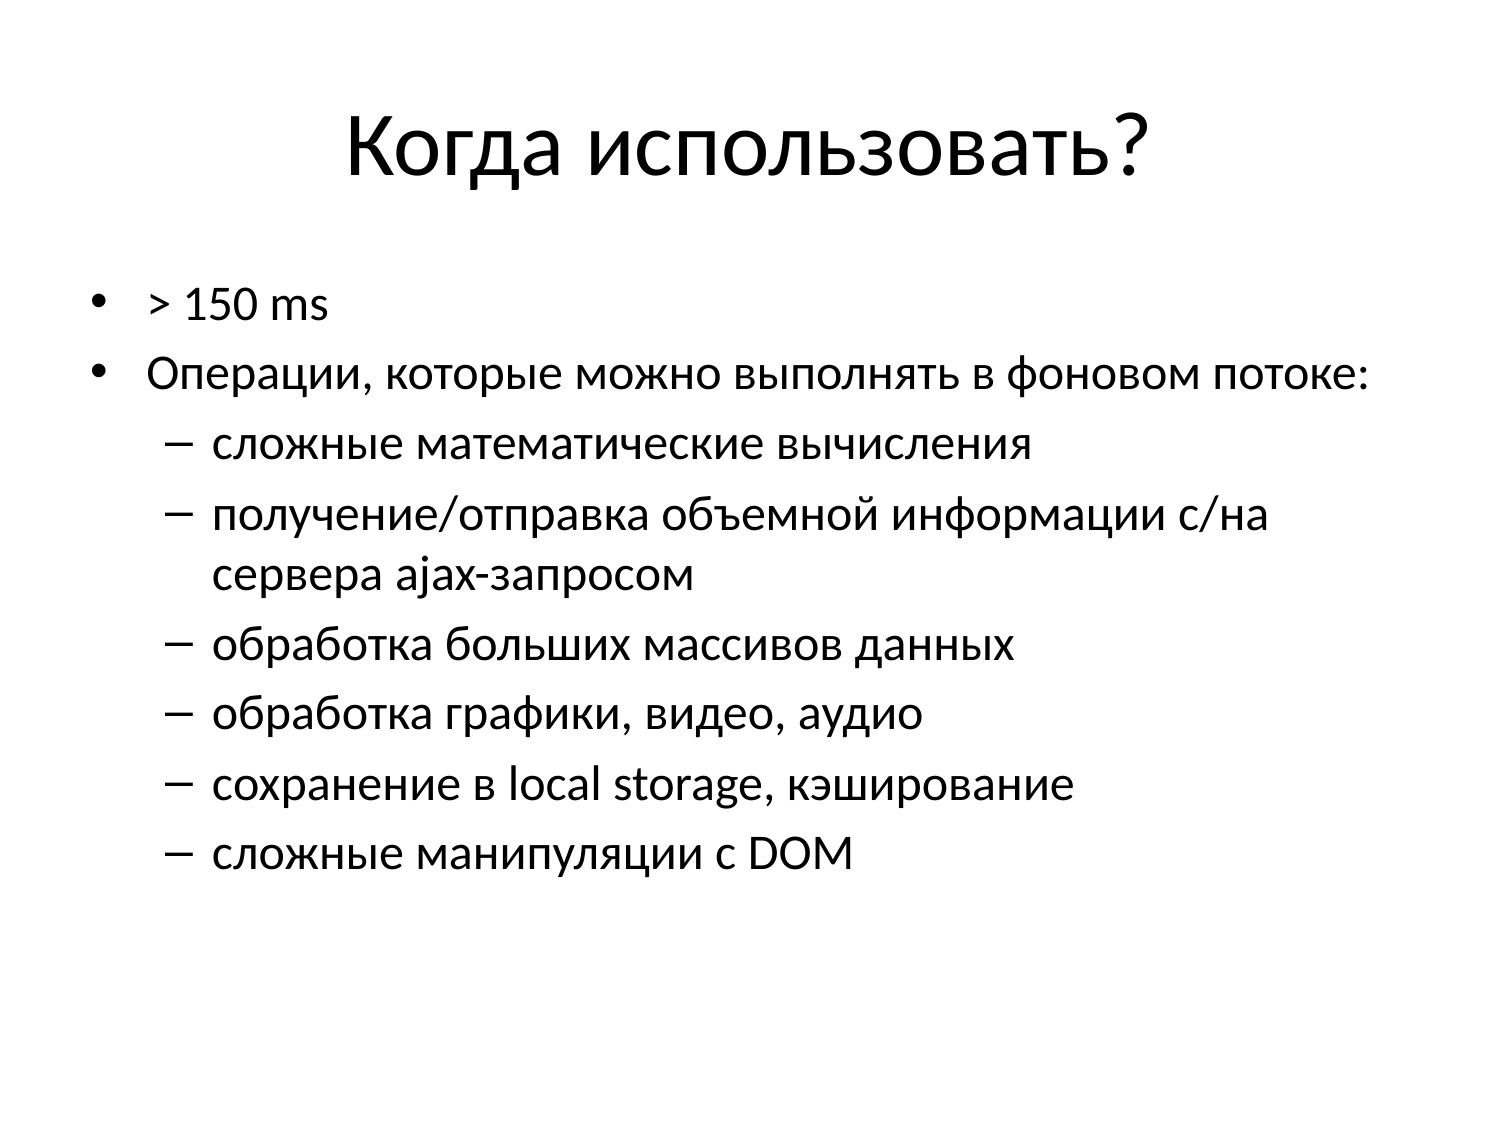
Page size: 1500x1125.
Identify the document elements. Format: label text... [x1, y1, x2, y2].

list > 150 ms Операции, которые можно выполнять в фоновом потоке: сложные математические вычисления получение/отправка объемной информации с/на сервера ajax-запросом обработка больших массивов данных обработка графики, видео, аудио сохранение в local storage, кэширование сложные манипуляции с DOM [75, 262, 1425, 1005]
title Когда использовать? [75, 45, 1425, 233]
